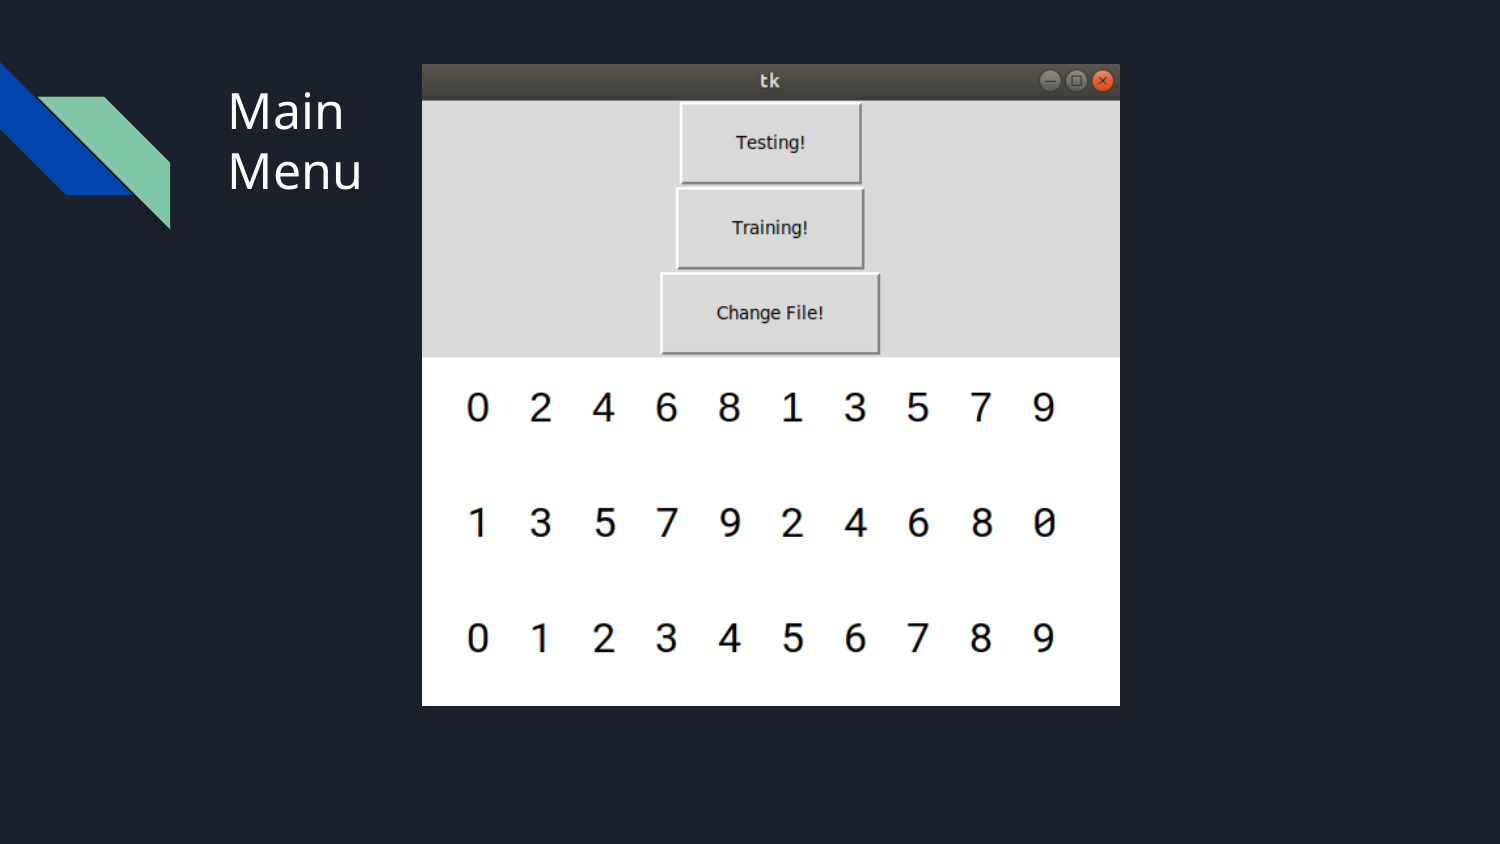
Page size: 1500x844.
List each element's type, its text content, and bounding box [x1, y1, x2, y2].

title Main Menu [212, 64, 389, 215]
picture [422, 64, 1121, 706]
